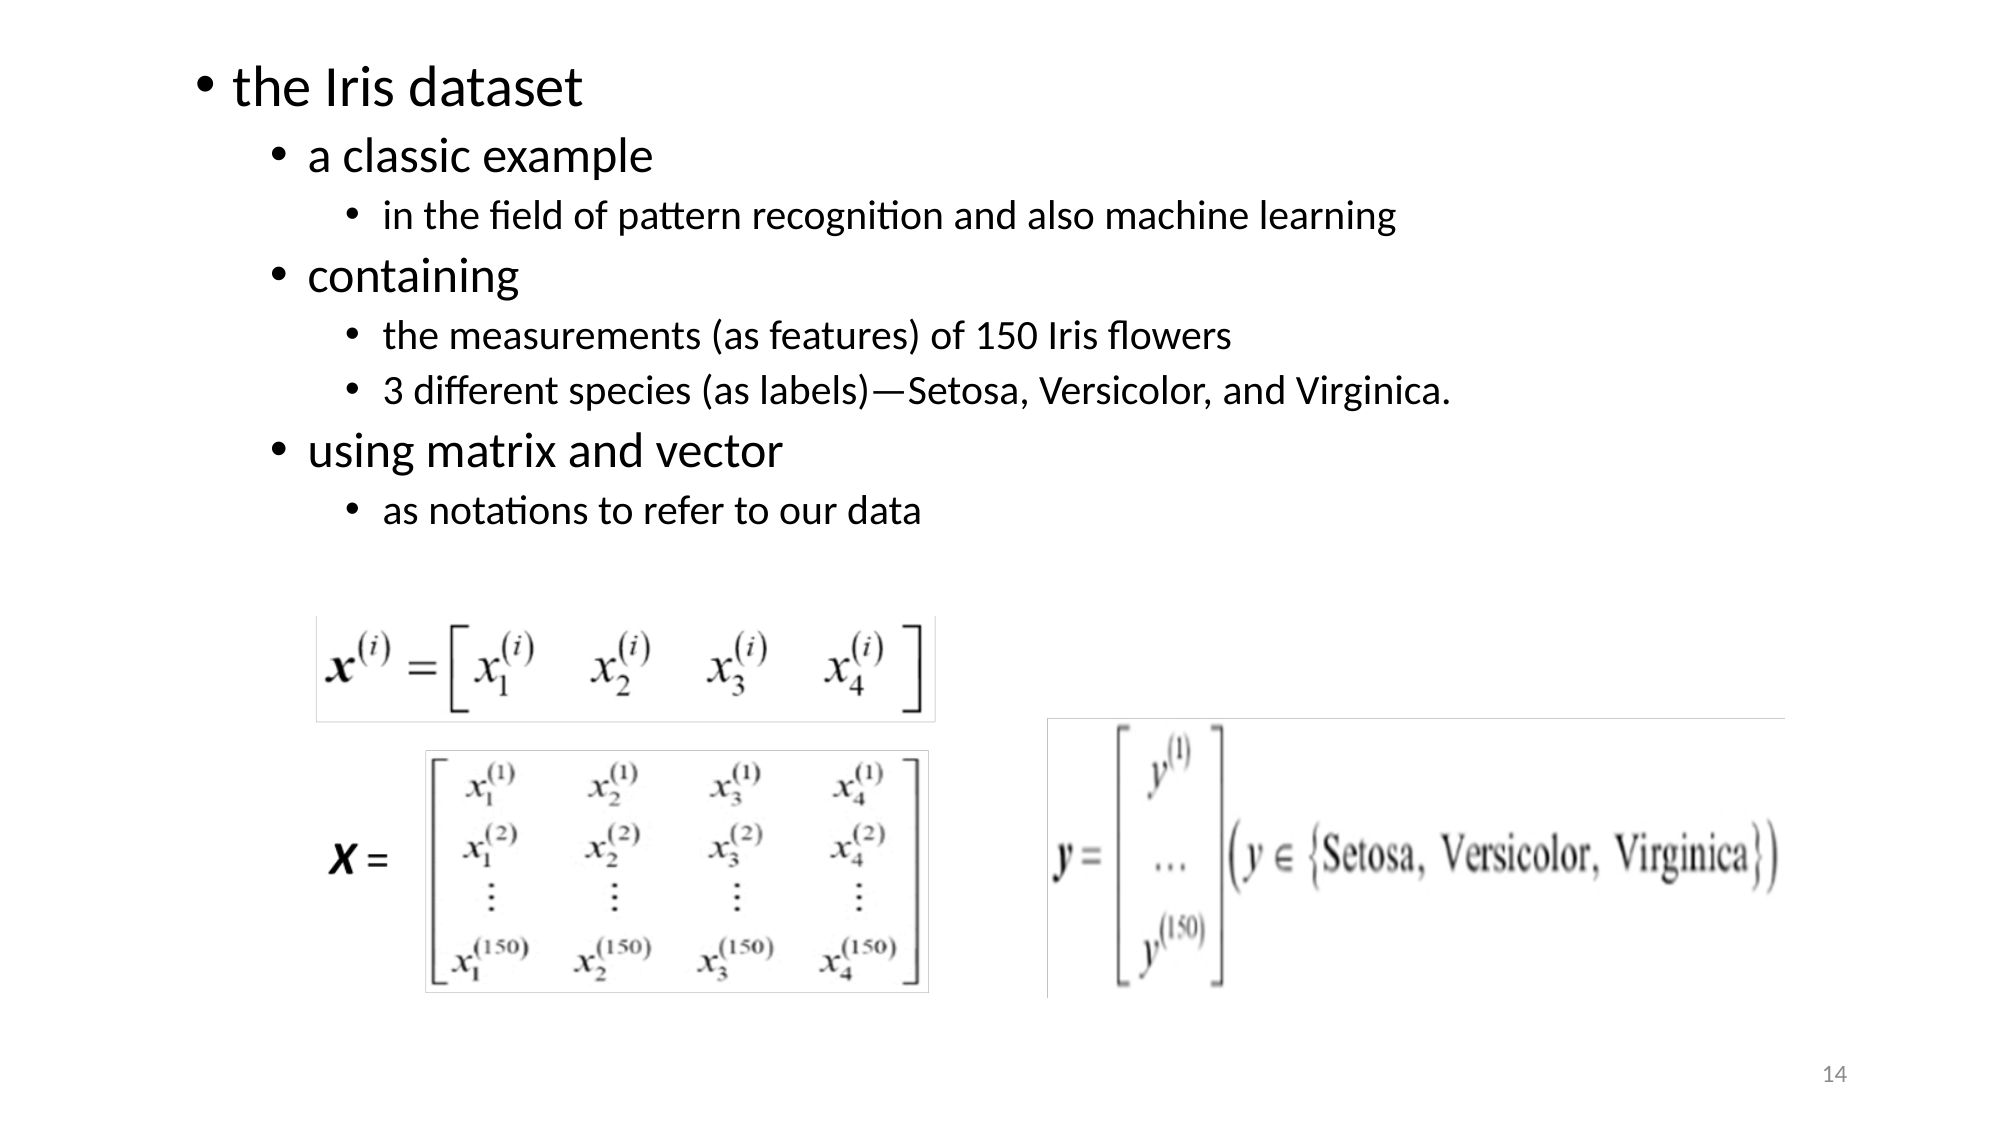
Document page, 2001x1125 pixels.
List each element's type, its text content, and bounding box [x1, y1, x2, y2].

slide_number 14 [1412, 1042, 1863, 1103]
list the Iris dataset a classic example in the field of pattern recognition and also machine learning containing the measurements (as features) of 150 Iris flowers 3 different species (as labels)—Setosa, Versicolor, and Virginica. using matrix and vector as notations to refer to our data [179, 48, 1905, 763]
picture [300, 615, 1785, 998]
